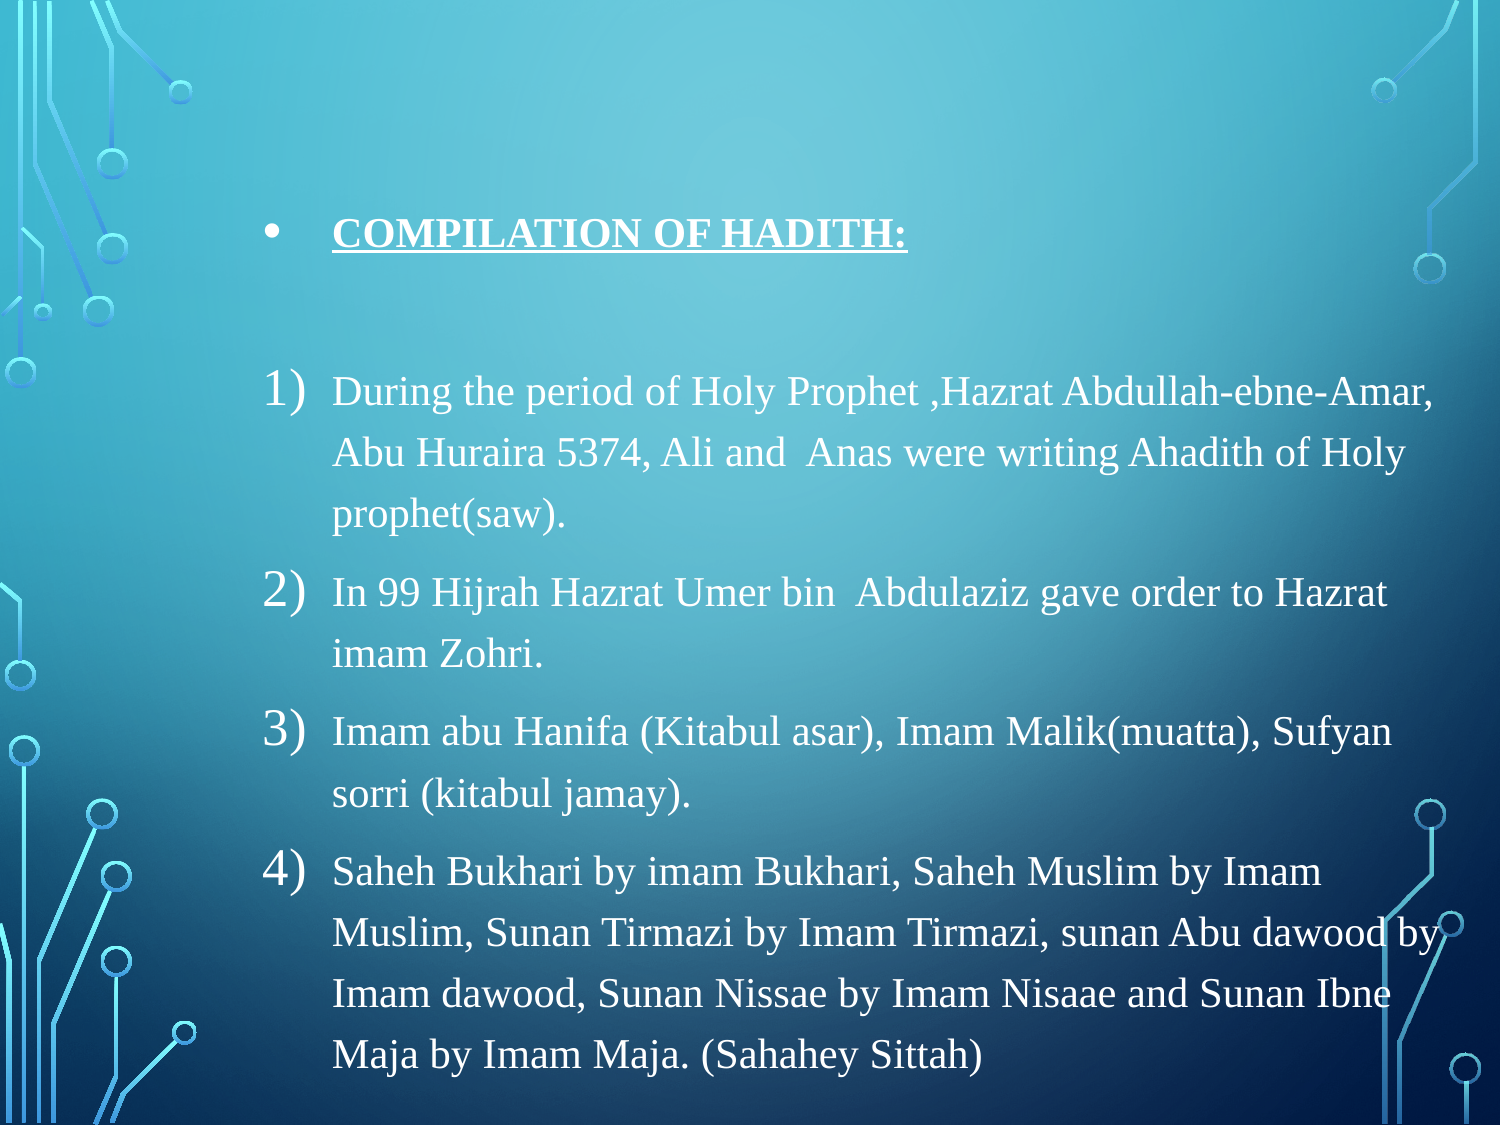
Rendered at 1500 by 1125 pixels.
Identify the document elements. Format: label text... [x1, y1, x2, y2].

list COMPILATION OF HADITH: During the period of Holy Prophet ,Hazrat Abdullah-ebne-Amar, Abu Huraira 5374, Ali and Anas were writing Ahadith of Holy prophet(saw). In 99 Hijrah Hazrat Umer bin Abdulaziz gave order to Hazrat imam Zohri. Imam abu Hanifa (Kitabul asar), Imam Malik(muatta), Sufyan sorri (kitabul jamay). Saheh Bukhari by imam Bukhari, Saheh Muslim by Imam Muslim, Sunan Tirmazi by Imam Tirmazi, sunan Abu dawood by Imam dawood, Sunan Nissae by Imam Nisaae and Sunan Ibne Maja by Imam Maja. (Sahahey Sittah) [235, 187, 1466, 1088]
